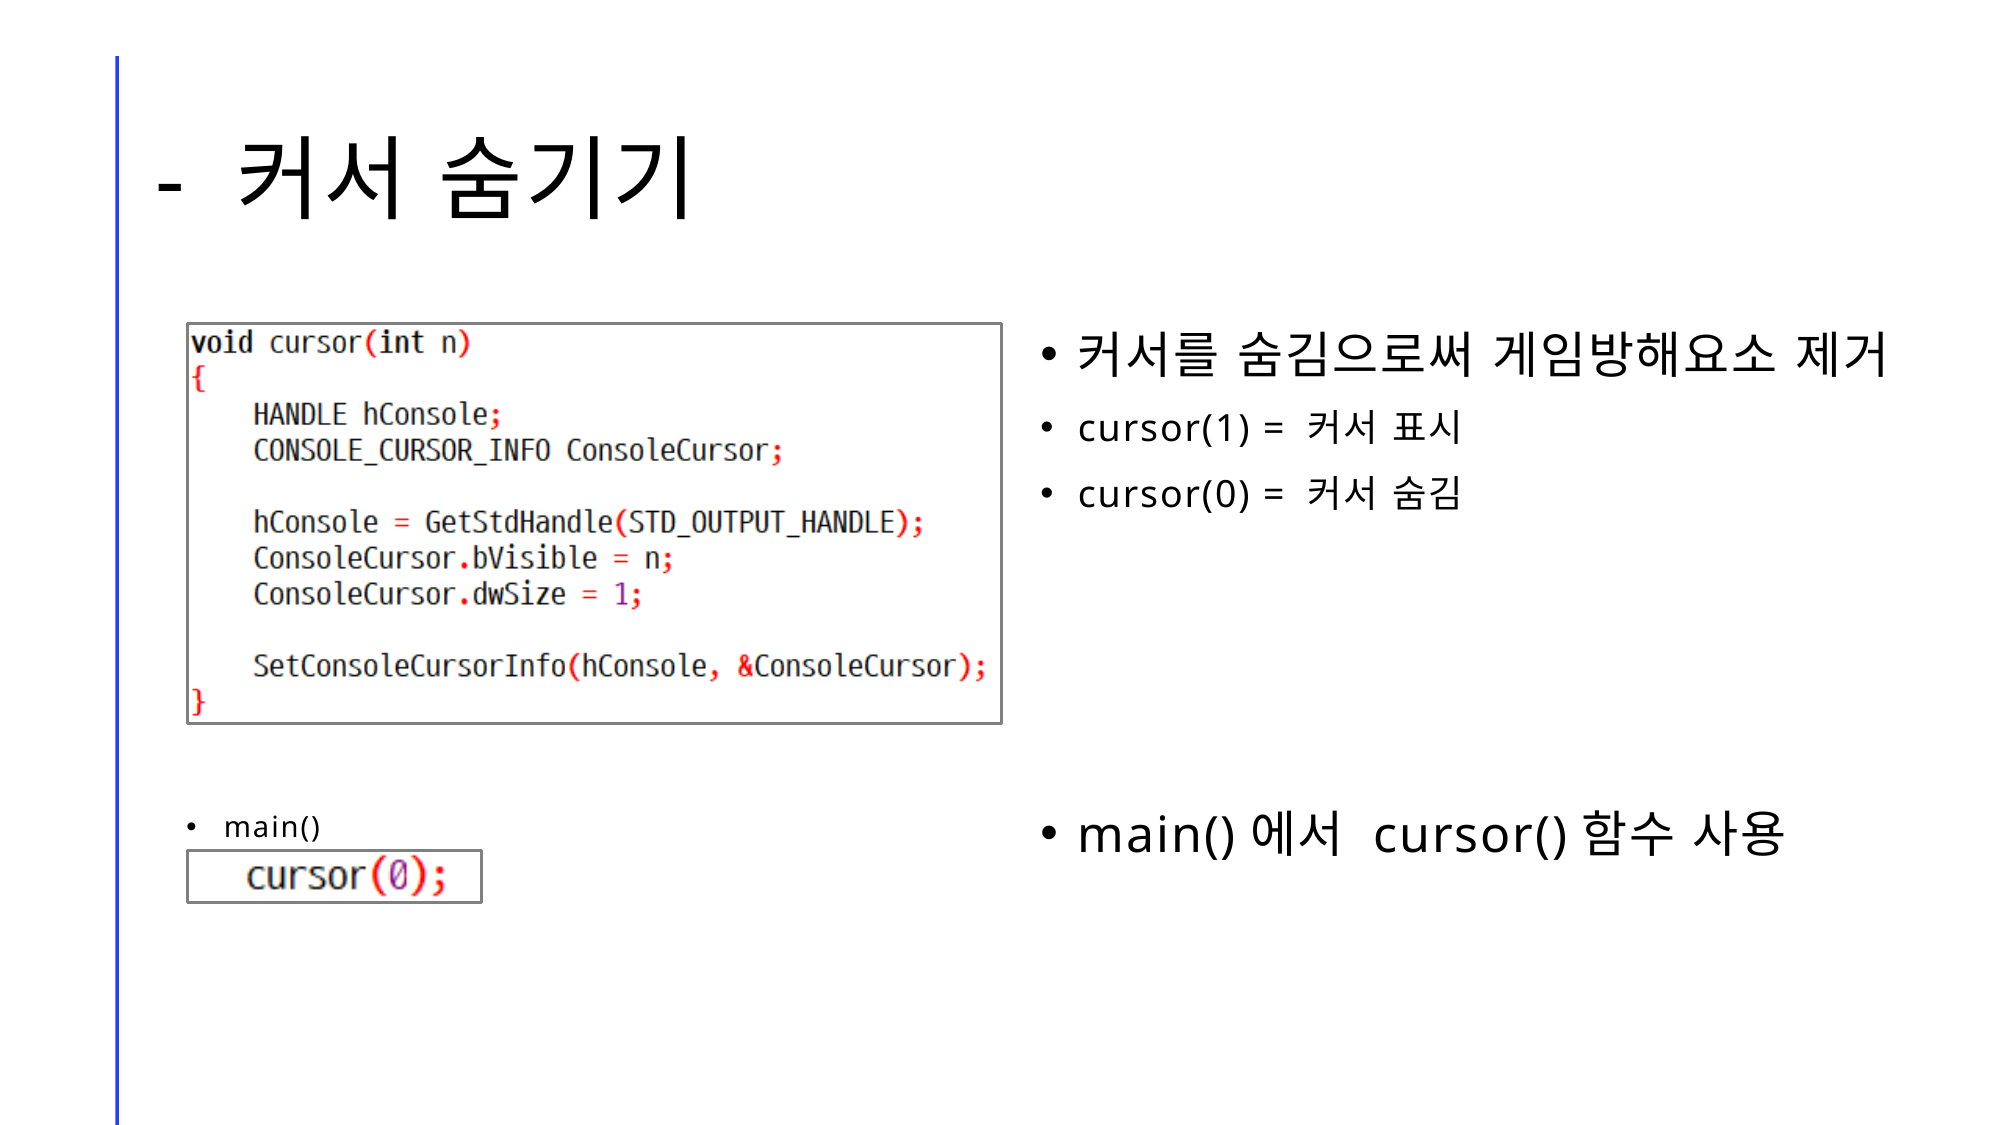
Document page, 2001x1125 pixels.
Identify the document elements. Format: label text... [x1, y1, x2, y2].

picture [188, 325, 1000, 722]
list 커서를 숨김으로써 게임방해요소 제거 cursor(1) = 커서 표시 cursor(0) = 커서 숨김 main()에서 cursor()함수 사용 [1022, 299, 1923, 1014]
text_box main() [168, 786, 496, 857]
picture [188, 852, 480, 901]
title - 커서 숨기기 [137, 59, 1863, 278]
